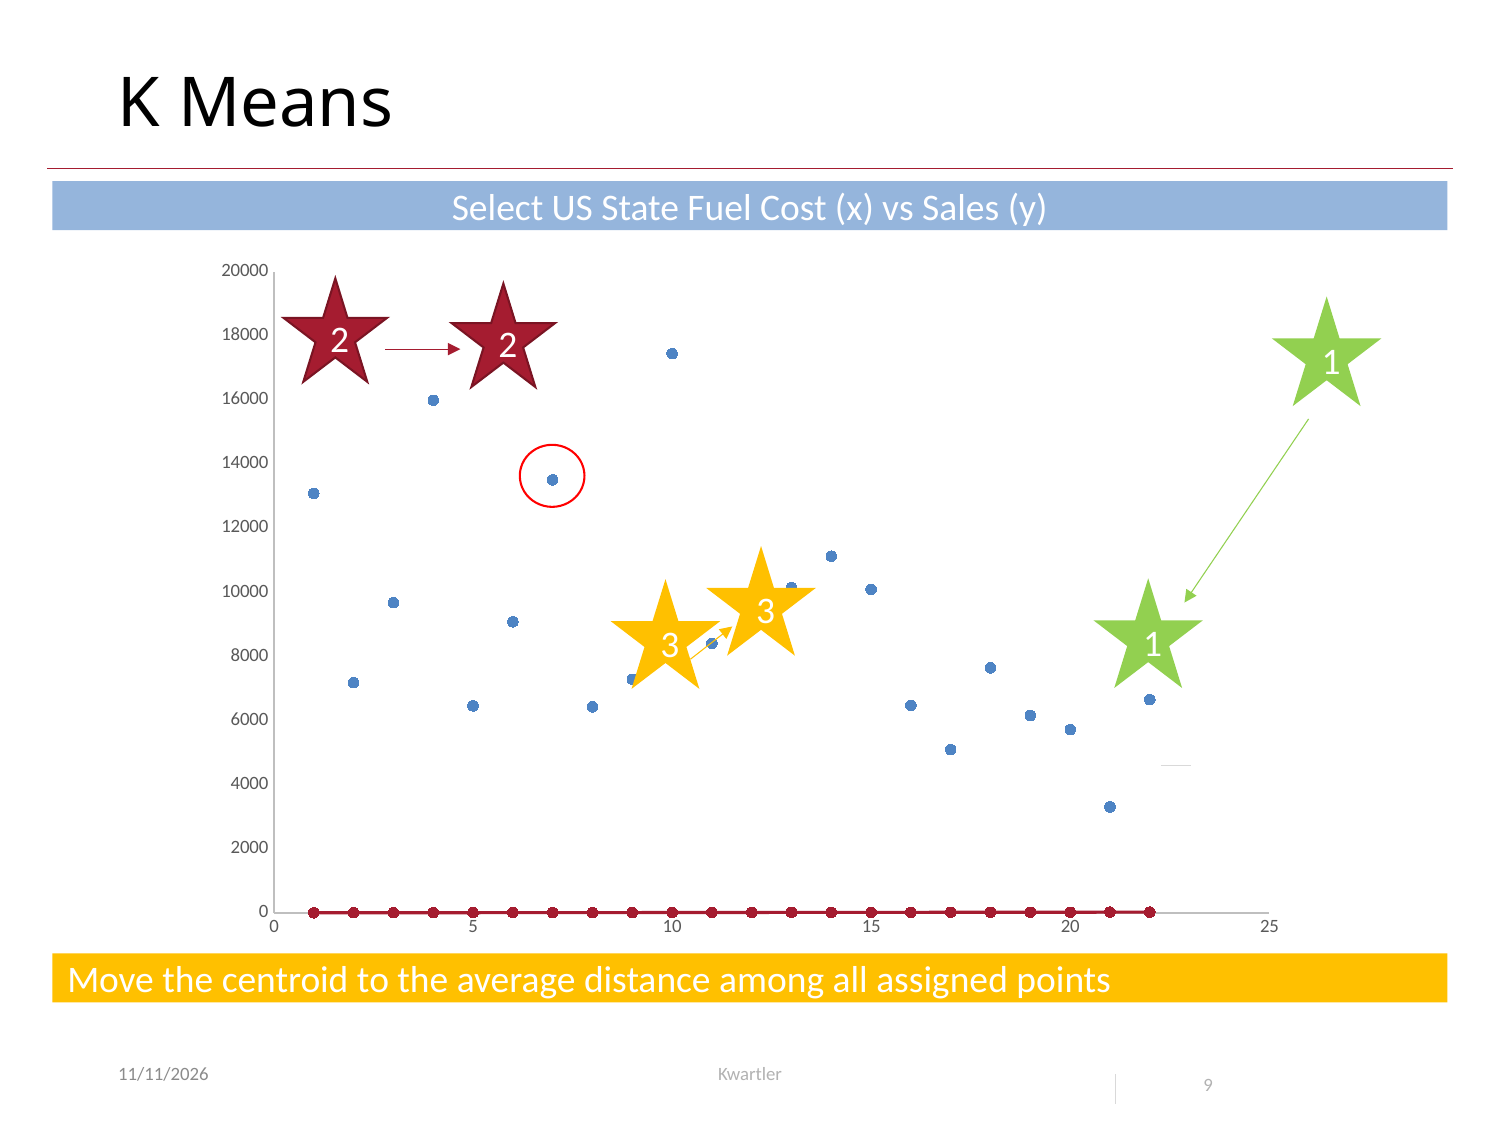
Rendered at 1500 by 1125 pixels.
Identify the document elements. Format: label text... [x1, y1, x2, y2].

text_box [1184, 418, 1309, 603]
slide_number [103, 1042, 441, 1103]
footer Kwartler [496, 1042, 1004, 1103]
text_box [690, 626, 733, 660]
slide_number 9 [1188, 1042, 1330, 1103]
text_box 1 [1301, 296, 1382, 407]
text_box Move the centroid to the average distance among all assigned points [51, 952, 1448, 1003]
chart [199, 248, 1301, 952]
title K Means [103, 59, 1397, 157]
text_box Select US State Fuel Cost (x) vs Sales (y) [51, 180, 1448, 231]
